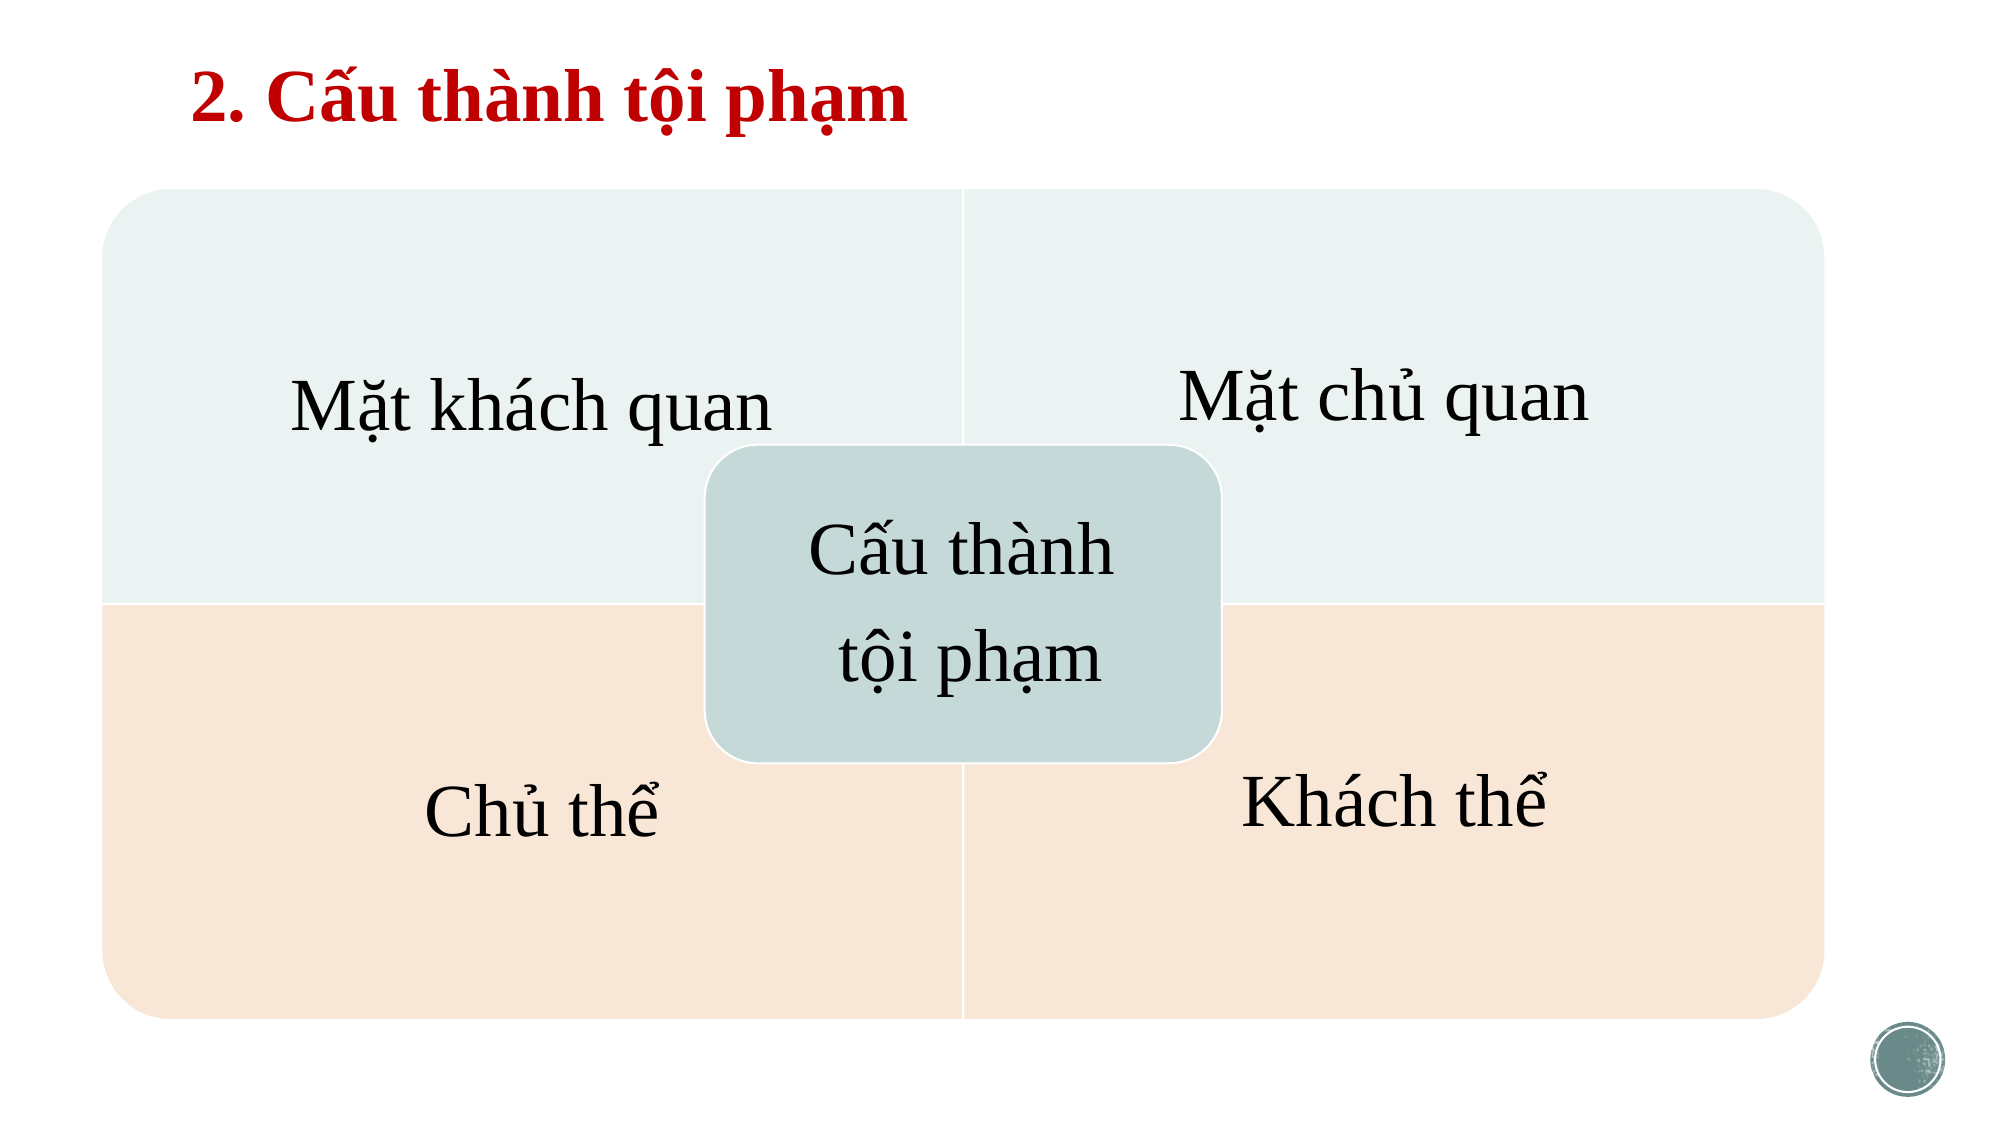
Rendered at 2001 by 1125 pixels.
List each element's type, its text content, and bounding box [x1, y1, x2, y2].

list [102, 189, 1824, 1019]
title 2. Cấu thành tội phạm [175, 39, 1826, 156]
